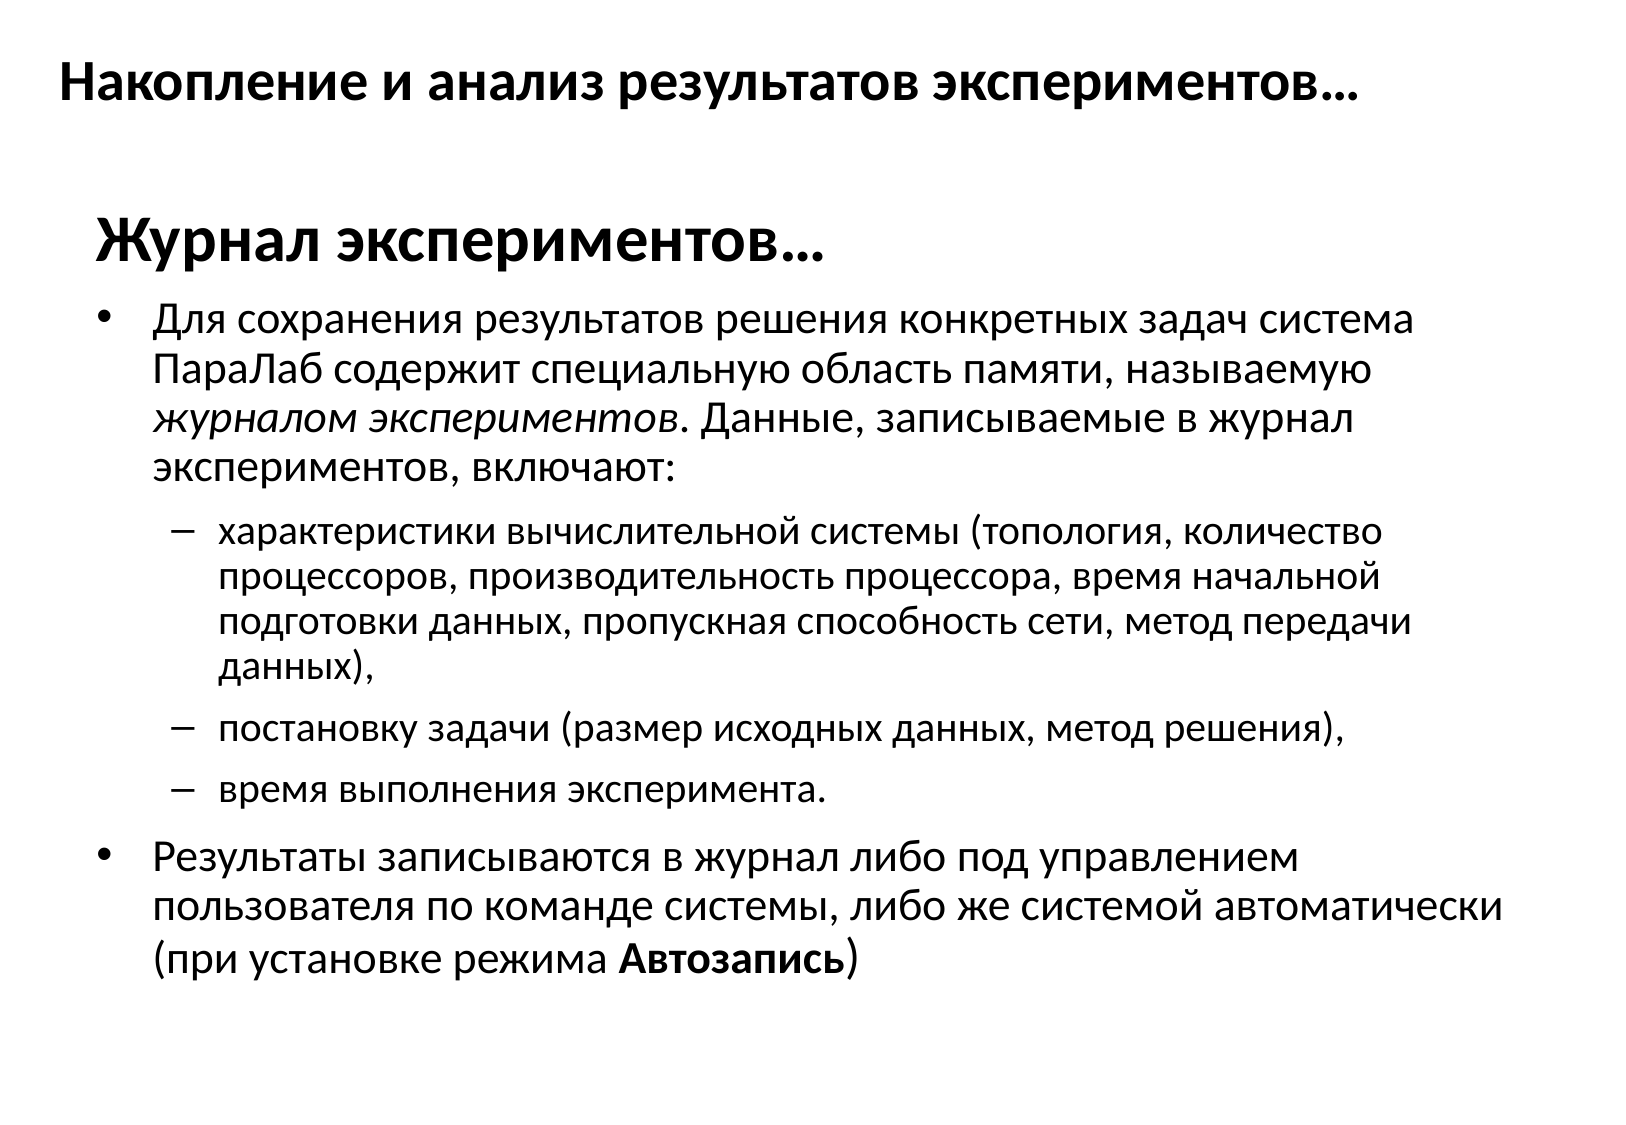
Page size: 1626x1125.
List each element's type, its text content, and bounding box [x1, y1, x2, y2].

title Накопление и анализ результатов экспериментов… [44, 30, 1625, 124]
list Журнал экспериментов… Для сохранения результатов решения конкретных задач система ПараЛаб содержит специальную область памяти, называемую журналом экспериментов. Данные, записываемые в журнал экспериментов, включают: характеристики вычислительной системы (топология, количество процессоров, производительность процессора, время начальной подготовки данных, пропускная способность сети, метод передачи данных), постановку задачи (размер исходных данных, метод решения), время выполнения эксперимента. Результаты записываются в журнал либо под управлением пользователя по команде системы, либо же системой автоматически (при установке режима Автозапись) [80, 196, 1569, 1012]
